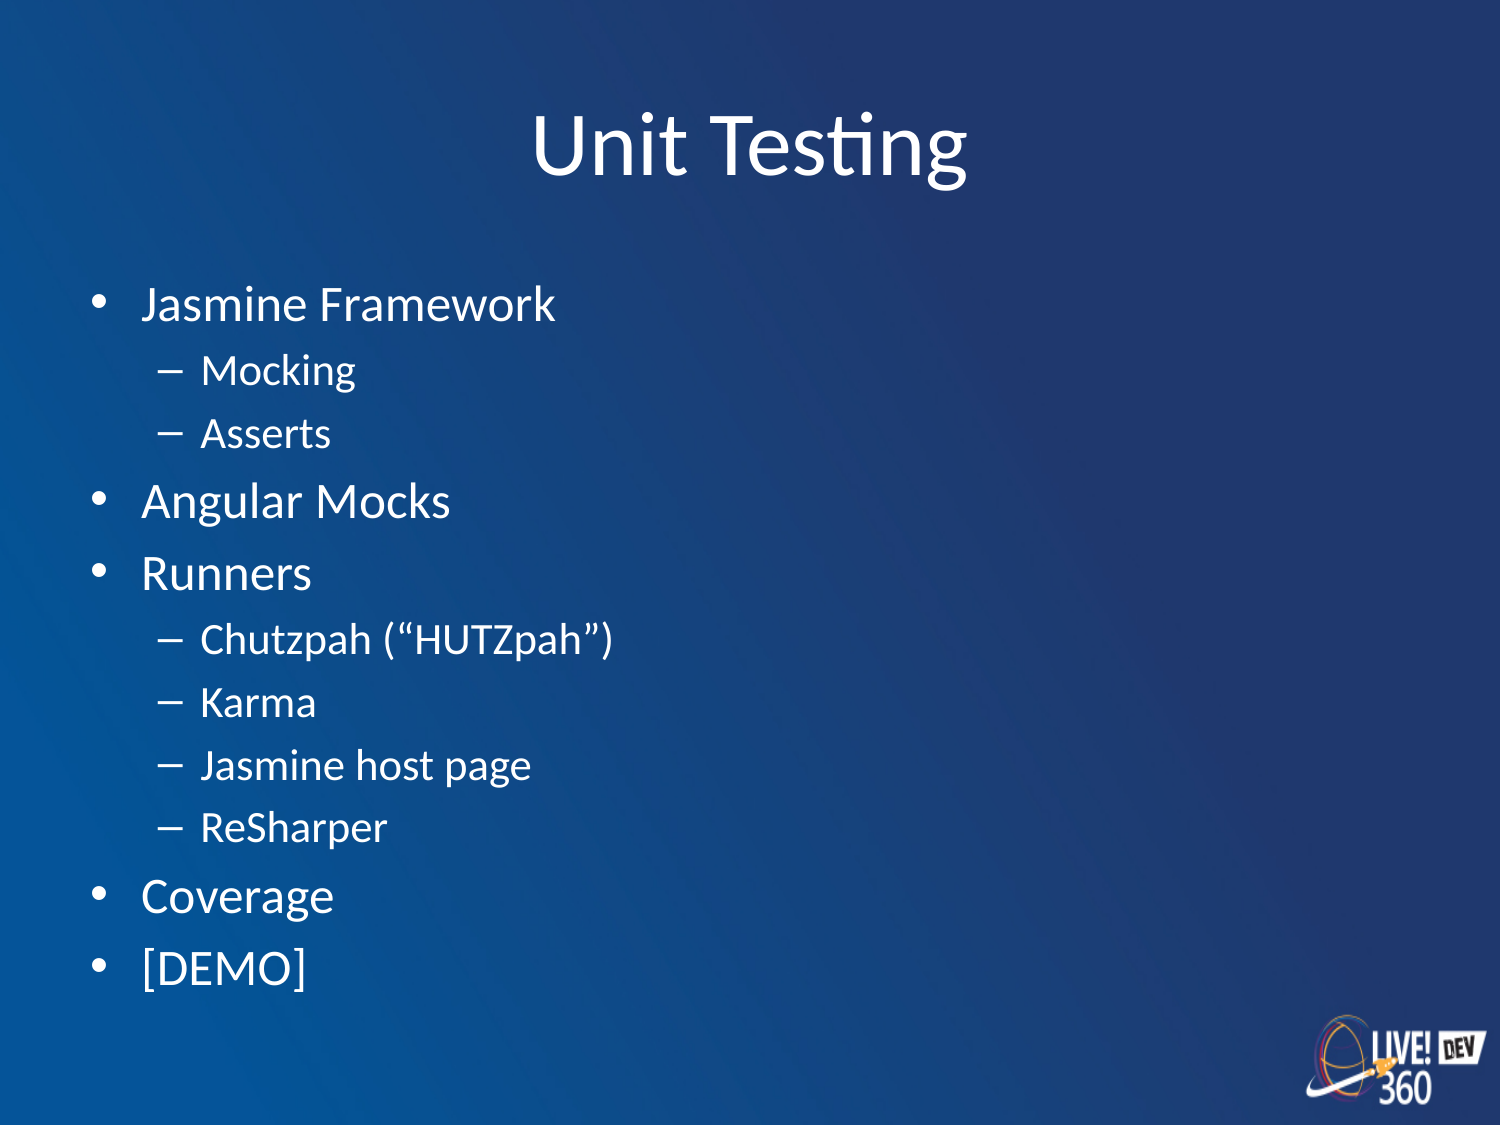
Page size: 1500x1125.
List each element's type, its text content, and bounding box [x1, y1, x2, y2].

list Jasmine Framework Mocking Asserts Angular Mocks Runners Chutzpah (“HUTZpah”) Karma Jasmine host page ReSharper Coverage [DEMO] [75, 262, 1425, 1005]
picture [0, 0, 1500, 1125]
title Unit Testing [75, 45, 1425, 233]
